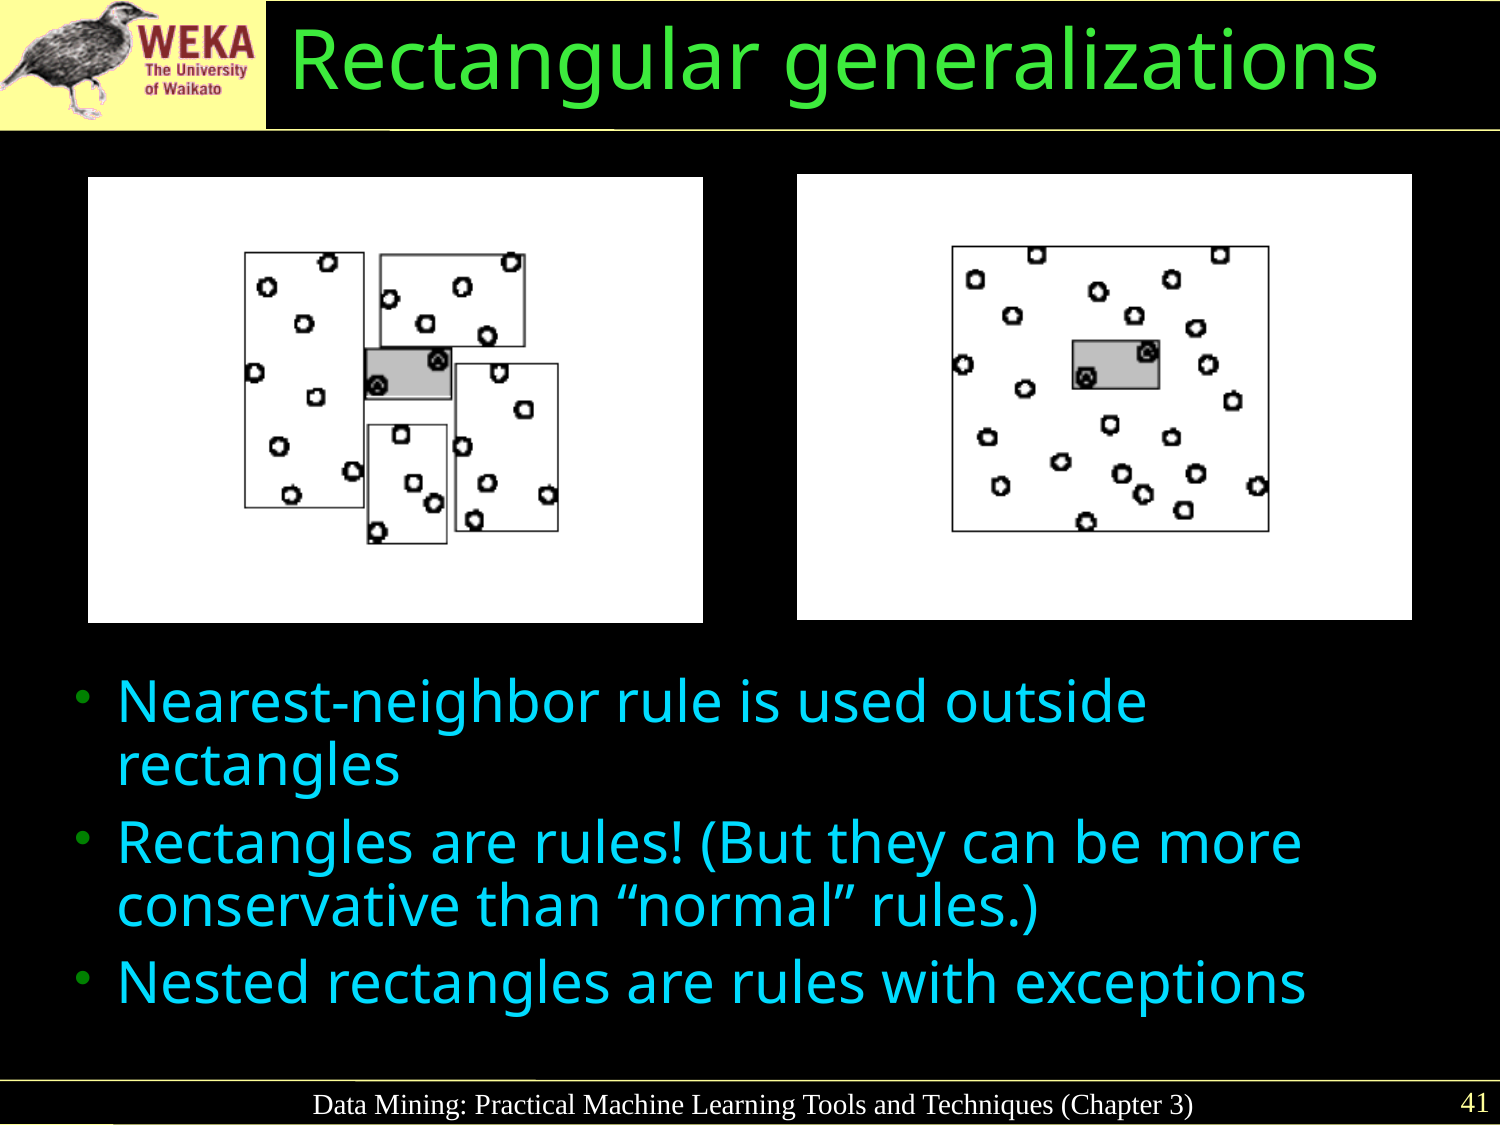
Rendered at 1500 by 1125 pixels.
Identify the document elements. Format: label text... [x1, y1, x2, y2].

slide_number 41 [1305, 1085, 1491, 1125]
picture [88, 176, 703, 623]
list Nearest-neighbor rule is used outside rectangles Rectangles are rules! (But they can be more conservative than “normal” rules.) Nested rectangles are rules with exceptions [58, 658, 1460, 1048]
picture [796, 174, 1412, 621]
title Rectangular generalizations [135, 0, 1500, 148]
picture [0, 1, 135, 129]
footer Data Mining: Practical Machine Learning Tools and Techniques (Chapter 3) [235, 1085, 1270, 1125]
